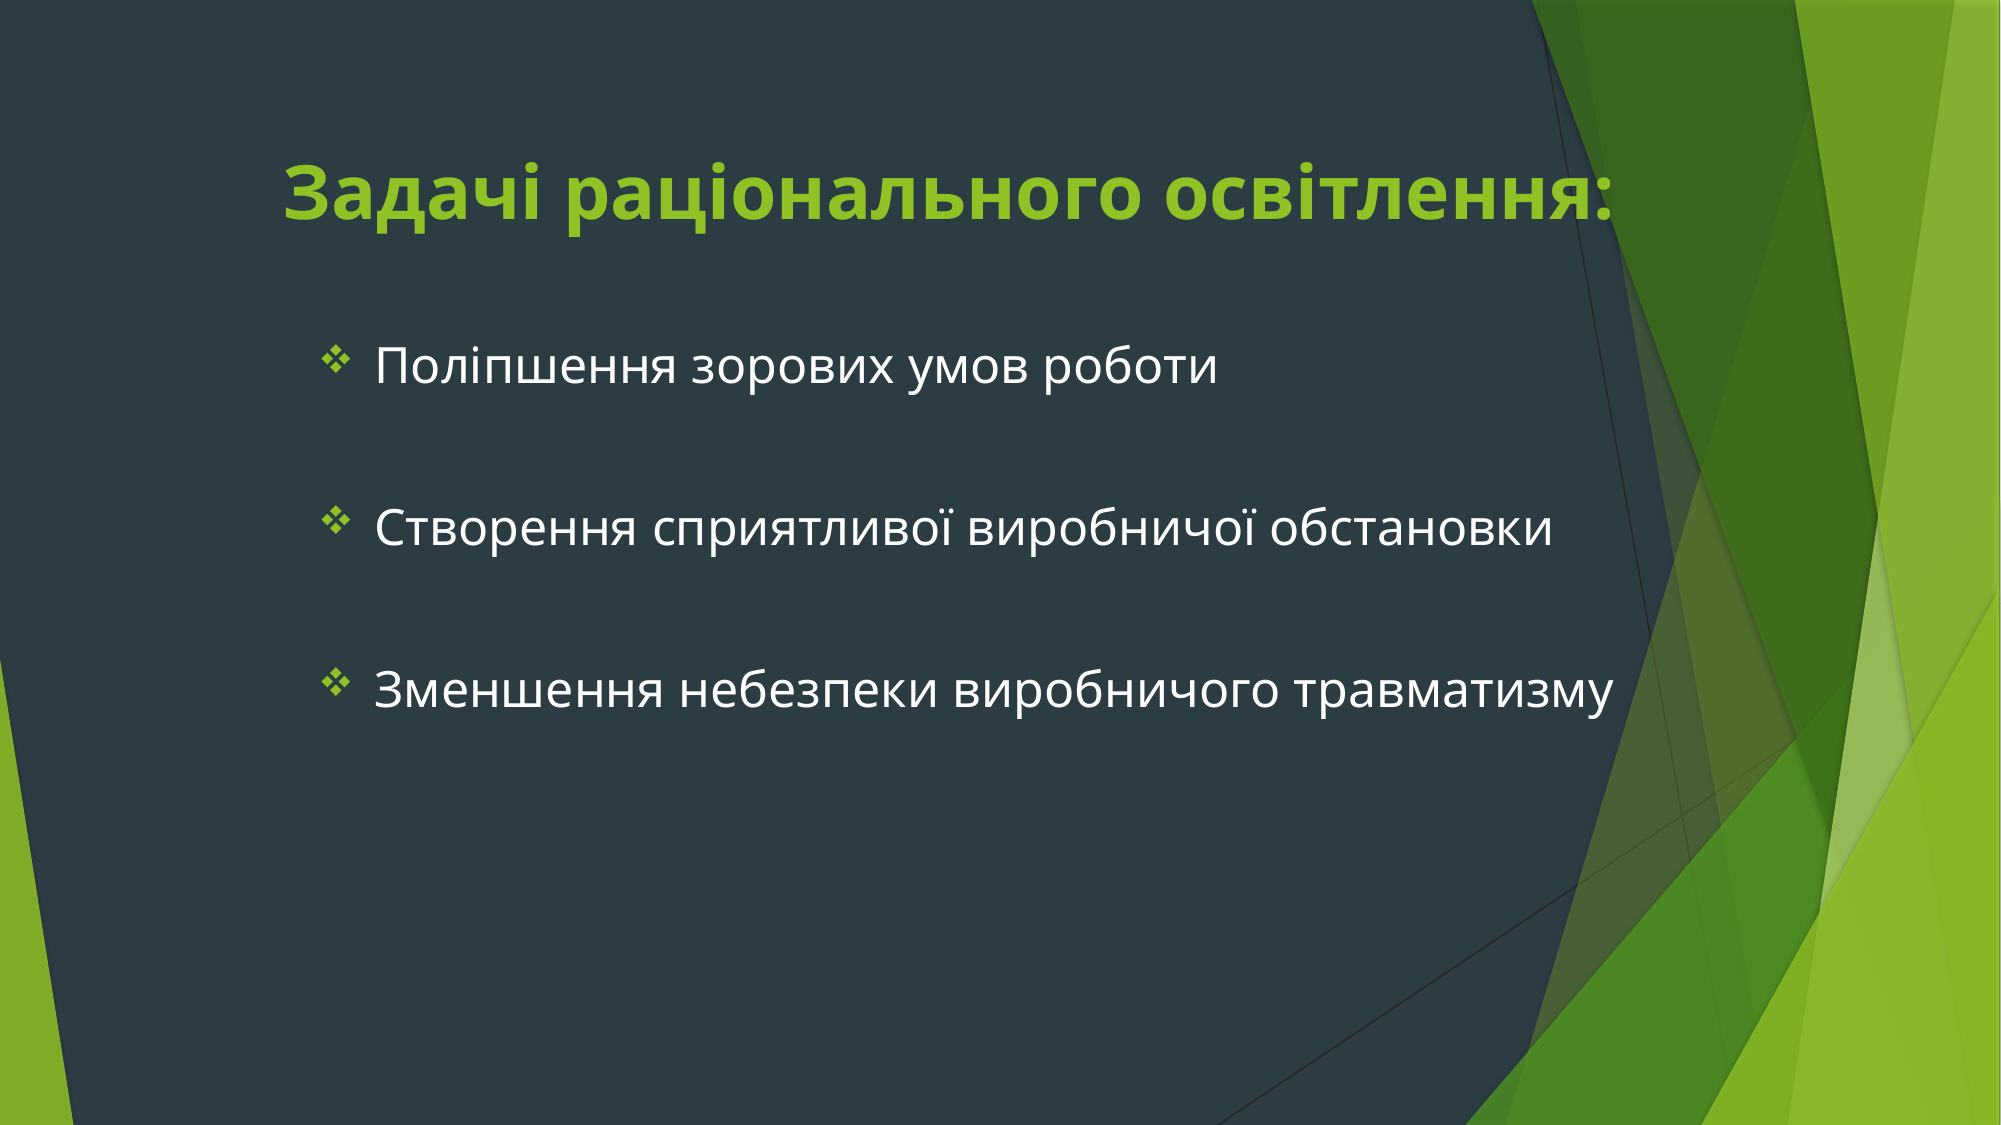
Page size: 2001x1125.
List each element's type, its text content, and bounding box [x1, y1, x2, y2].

list Поліпшення зорових умов роботи Створення сприятливої виробничої обстановки Зменшення небезпеки виробничого травматизму [303, 326, 1743, 768]
title Задачі раціонального освітлення: [267, 137, 2000, 263]
